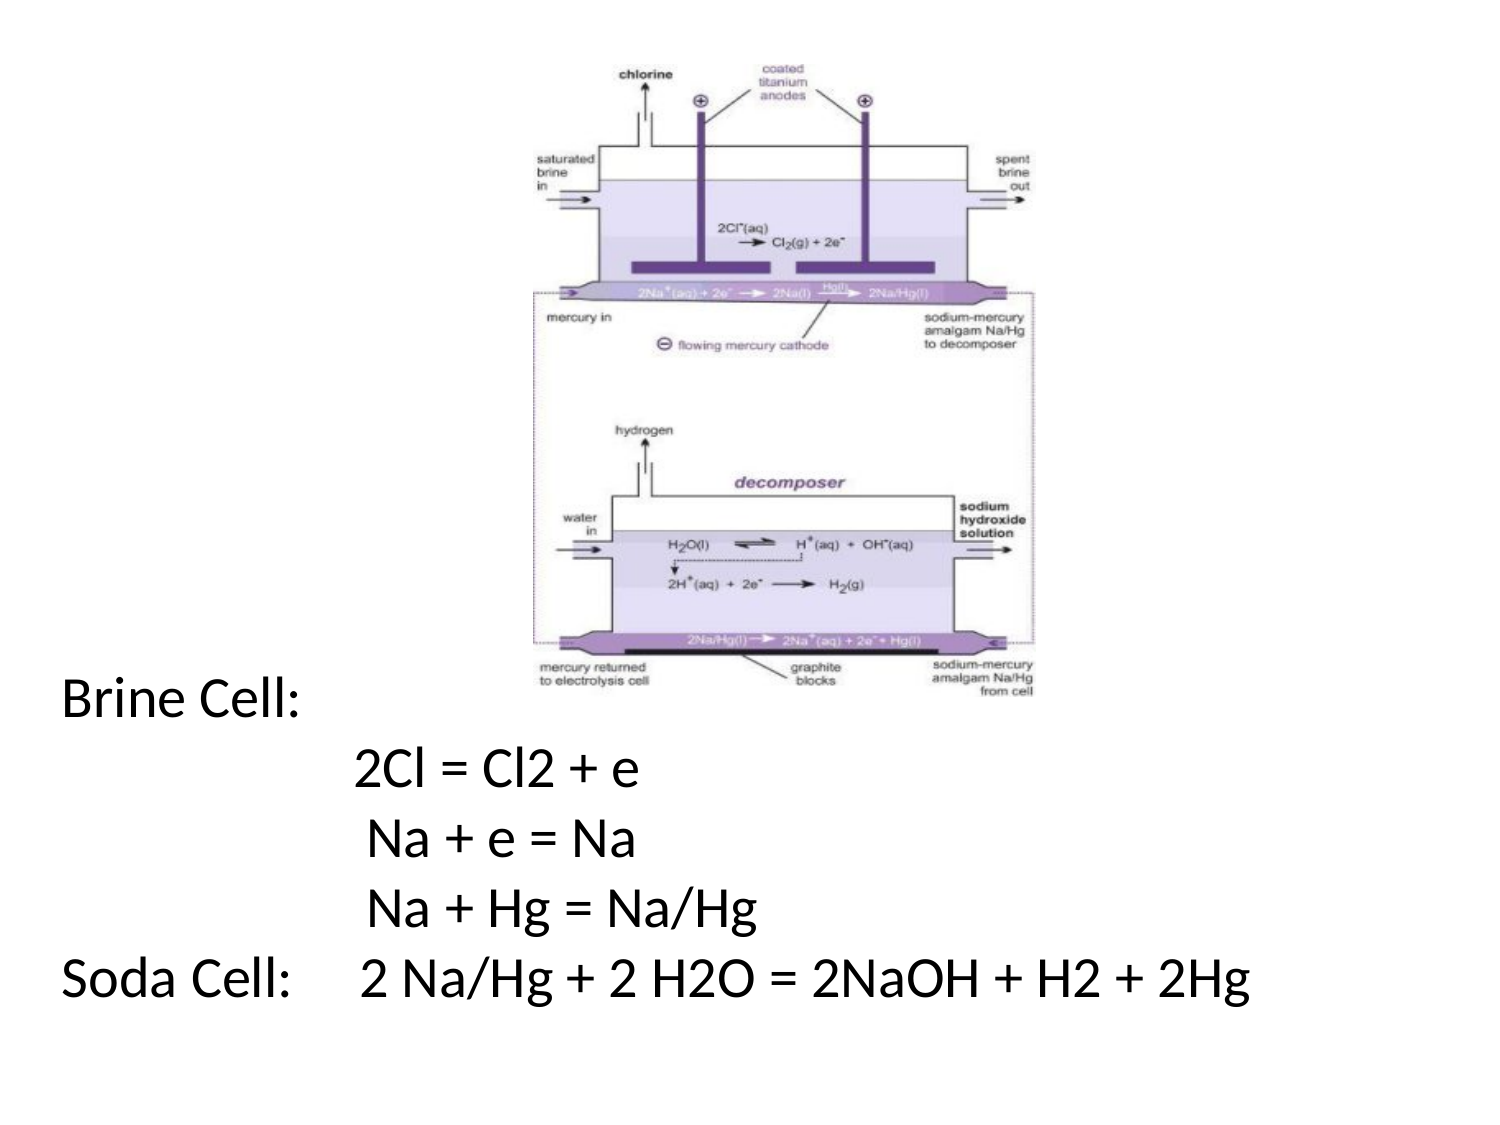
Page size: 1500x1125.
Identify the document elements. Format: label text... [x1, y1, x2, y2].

text_box Brine Cell: 2Cl = Cl2 + e Na + e = Na Na + Hg = Na/Hg Soda Cell: 2 Na/Hg + 2 H2O = 2NaOH + H2 + 2Hg [47, 651, 1436, 1087]
picture [533, 64, 1036, 697]
